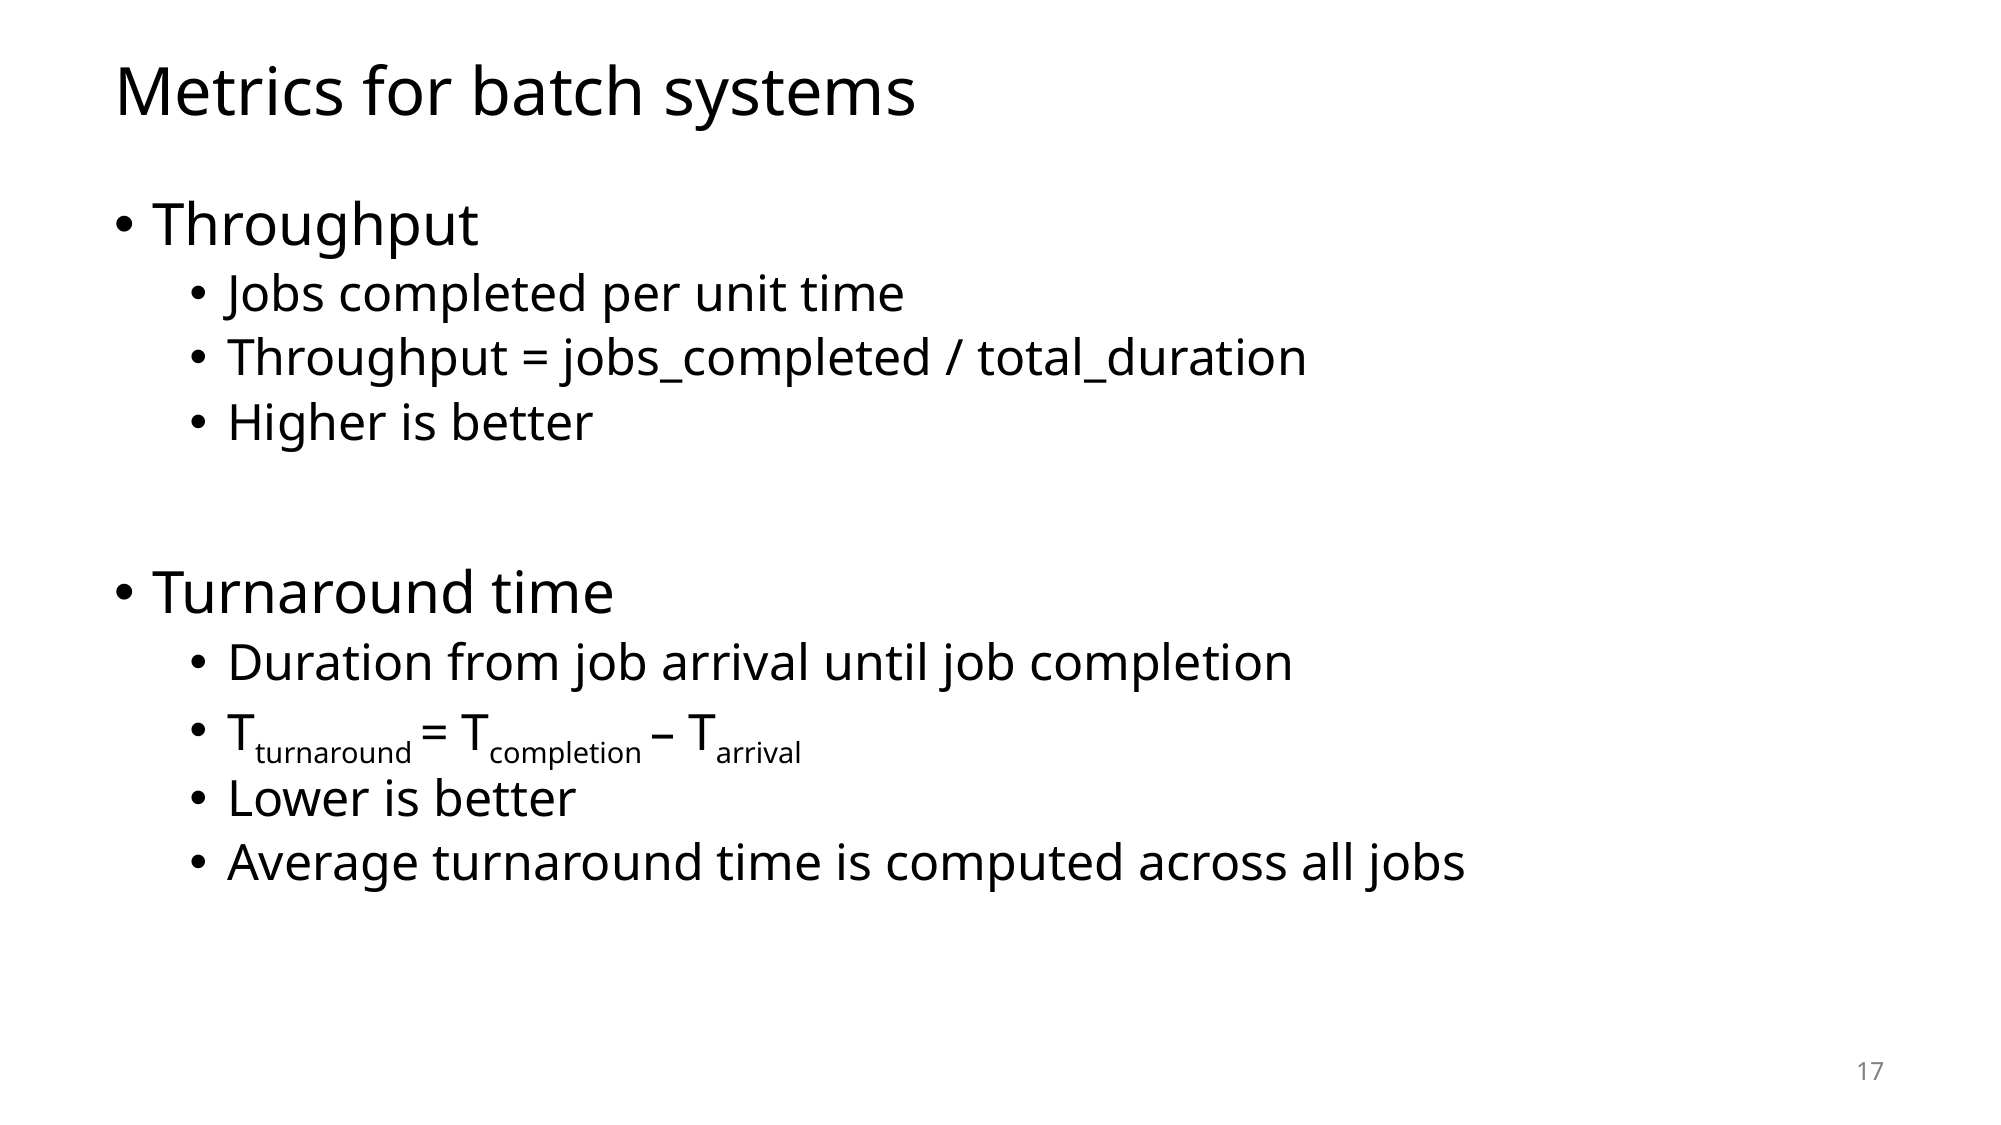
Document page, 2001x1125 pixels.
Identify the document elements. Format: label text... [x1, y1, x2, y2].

list Throughput Jobs completed per unit time Throughput = jobs_completed / total_duration Higher is better Turnaround time Duration from job arrival until job completion Tturnaround = Tcompletion – Tarrival Lower is better Average turnaround time is computed across all jobs [99, 187, 1900, 1013]
slide_number 17 [1749, 1042, 1900, 1103]
title Metrics for batch systems [99, 37, 1900, 150]
